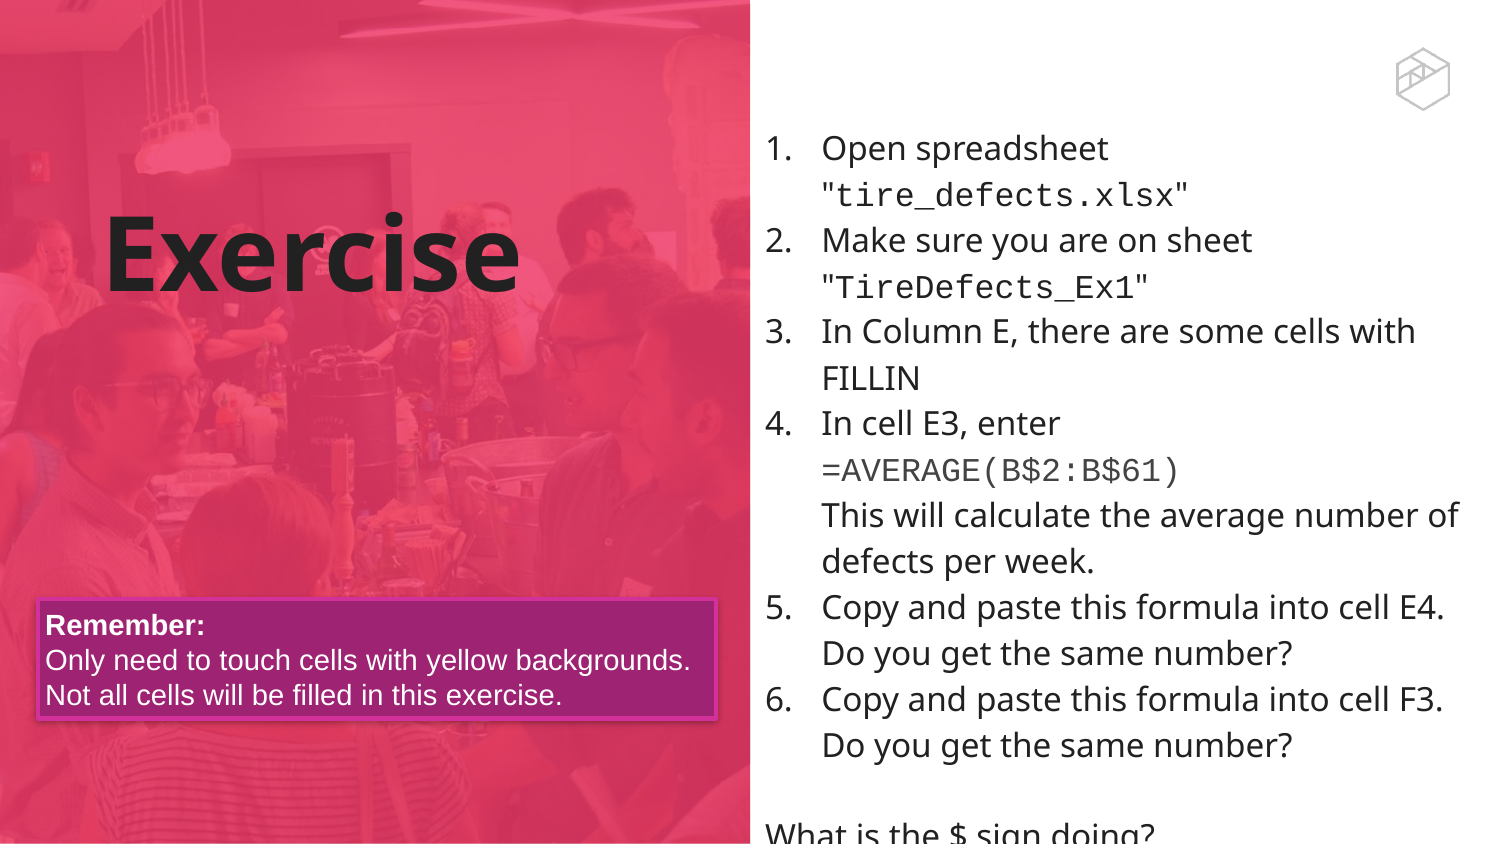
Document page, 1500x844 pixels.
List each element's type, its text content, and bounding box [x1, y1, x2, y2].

text_box Remember: Only need to touch cells with yellow backgrounds. Not all cells will be filled in this exercise. [37, 598, 717, 719]
title Exercise [85, 171, 717, 598]
list Open spreadsheet "tire_defects.xlsx" Make sure you are on sheet "TireDefects_Ex1" In Column E, there are some cells with FILLIN In cell E3, enter =AVERAGE(B$2:B$61) This will calculate the average number of defects per week. Copy and paste this formula into cell E4. Do you get the same number? Copy and paste this formula into cell F3. Do you get the same number? What is the $ sign doing? [749, 105, 1500, 822]
